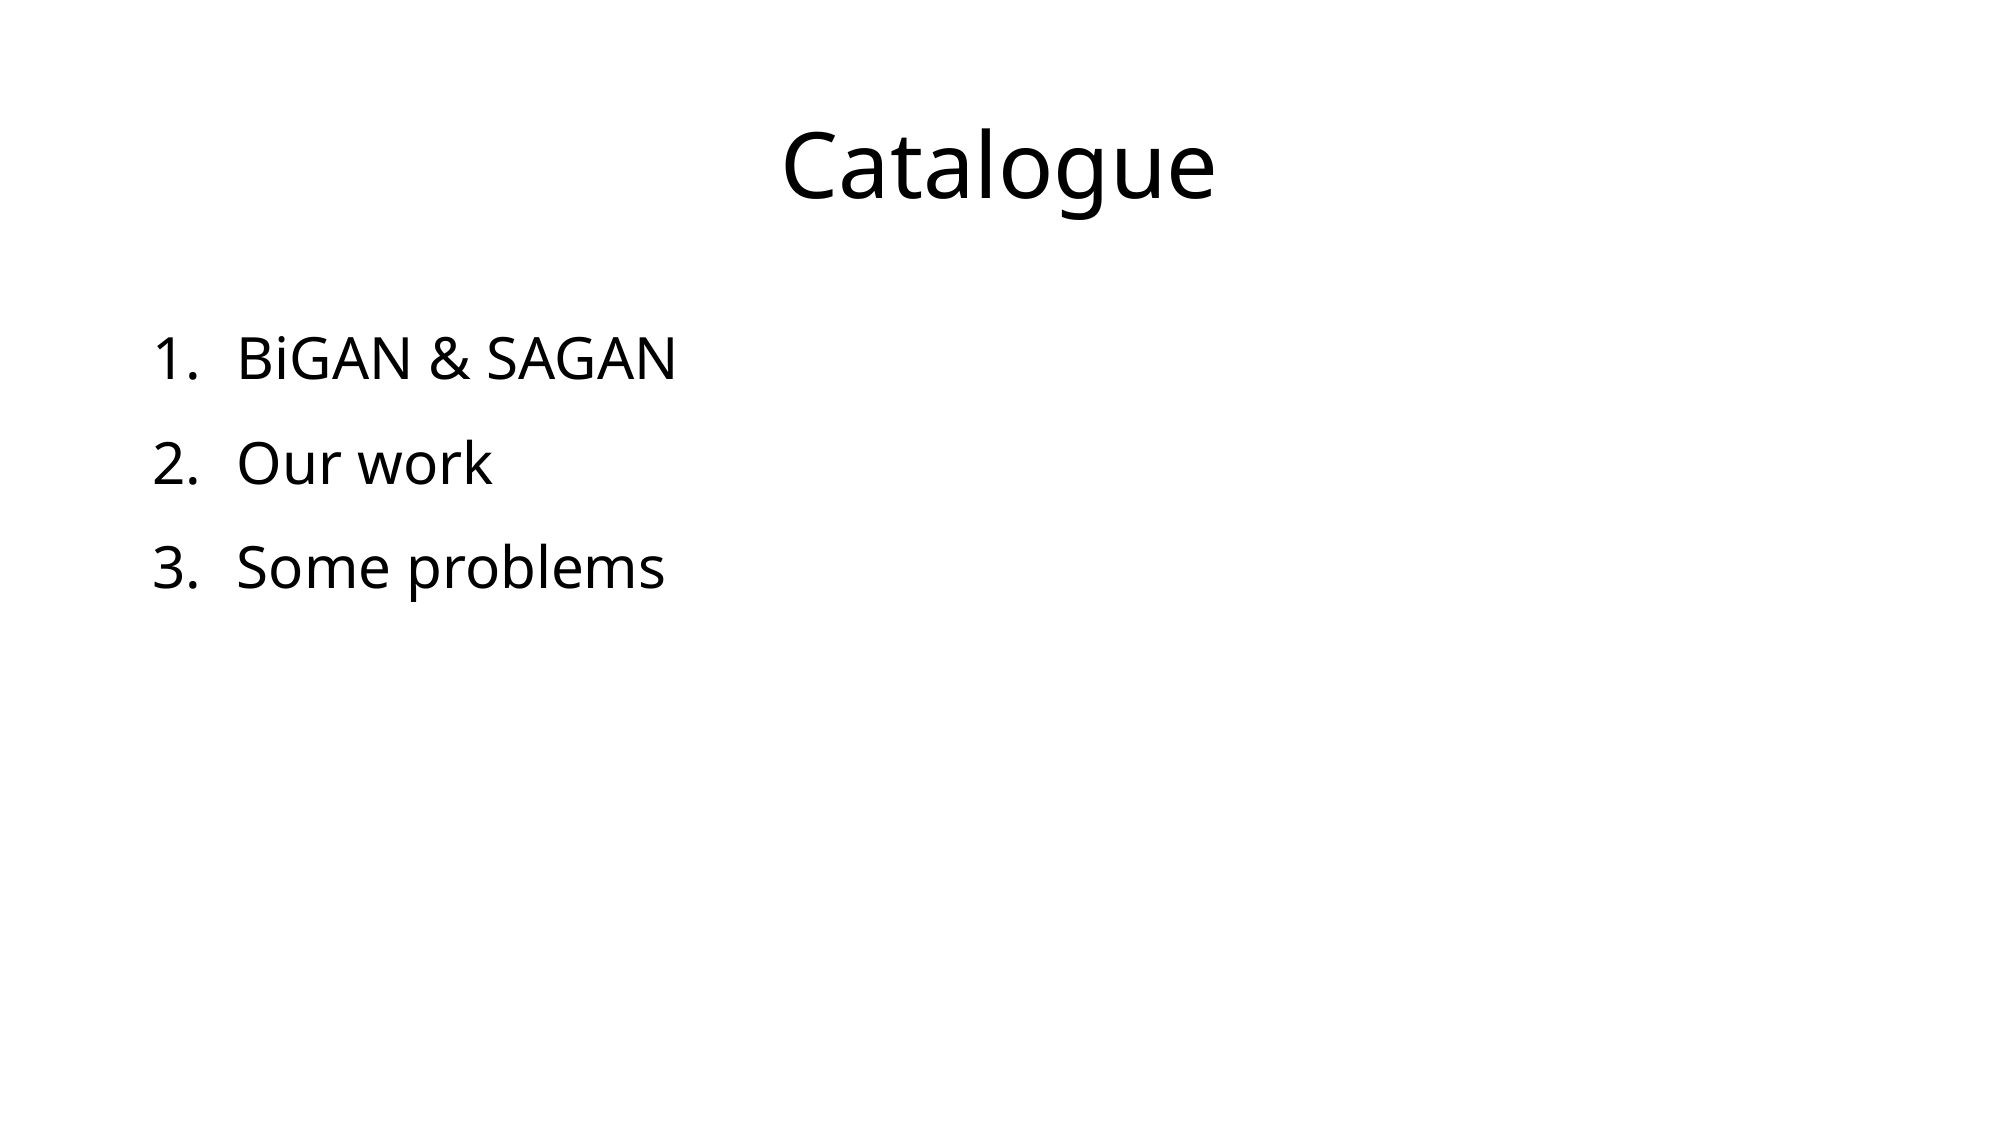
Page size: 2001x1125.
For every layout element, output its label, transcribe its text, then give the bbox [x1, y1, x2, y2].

list BiGAN & SAGAN Our work Some problems [137, 299, 1863, 1014]
title Catalogue [137, 59, 1863, 278]
